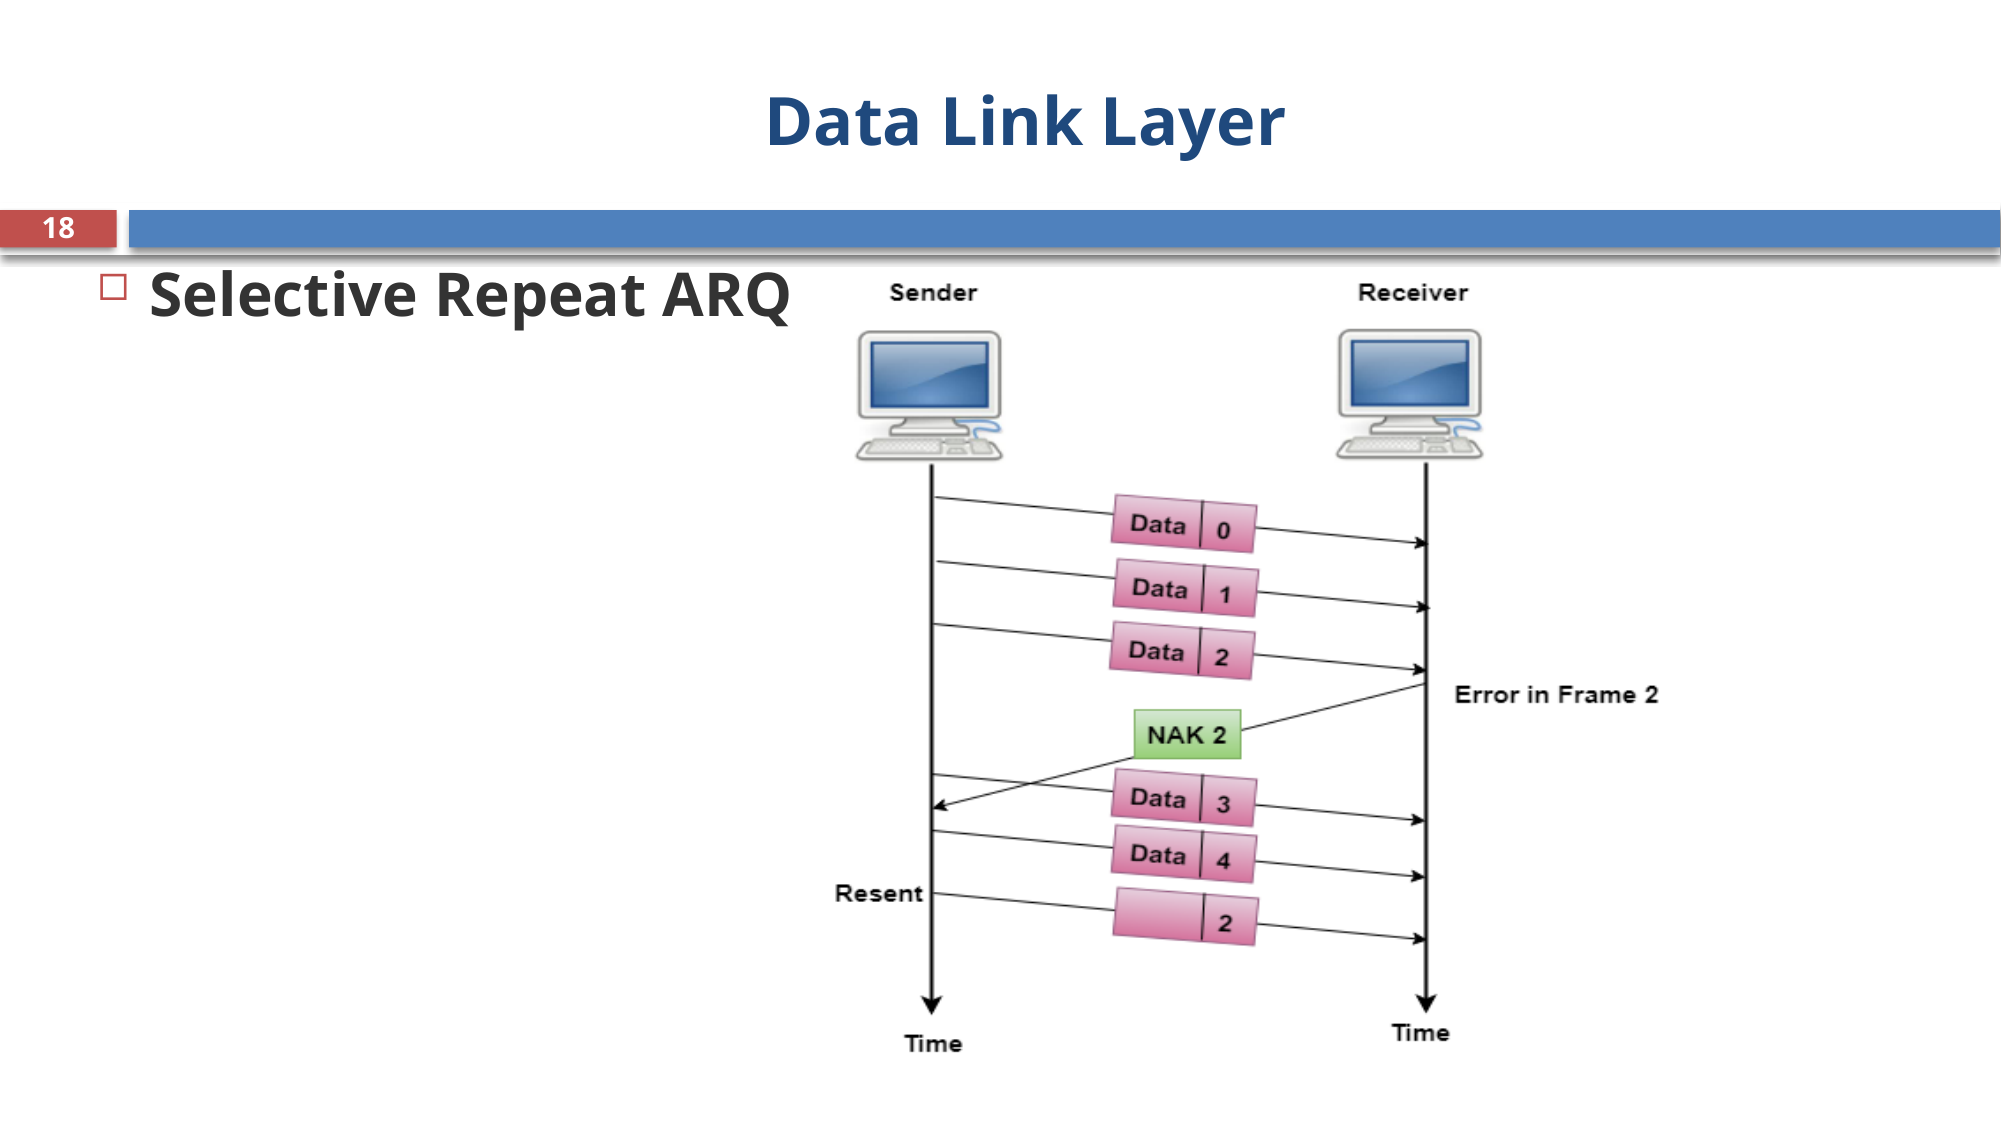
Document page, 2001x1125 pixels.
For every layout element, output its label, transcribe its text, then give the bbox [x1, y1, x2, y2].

slide_number 18 [0, 208, 117, 249]
title Data Link Layer [133, 37, 1918, 200]
list Selective Repeat ARQ [82, 248, 1955, 1088]
picture [833, 276, 1695, 1060]
